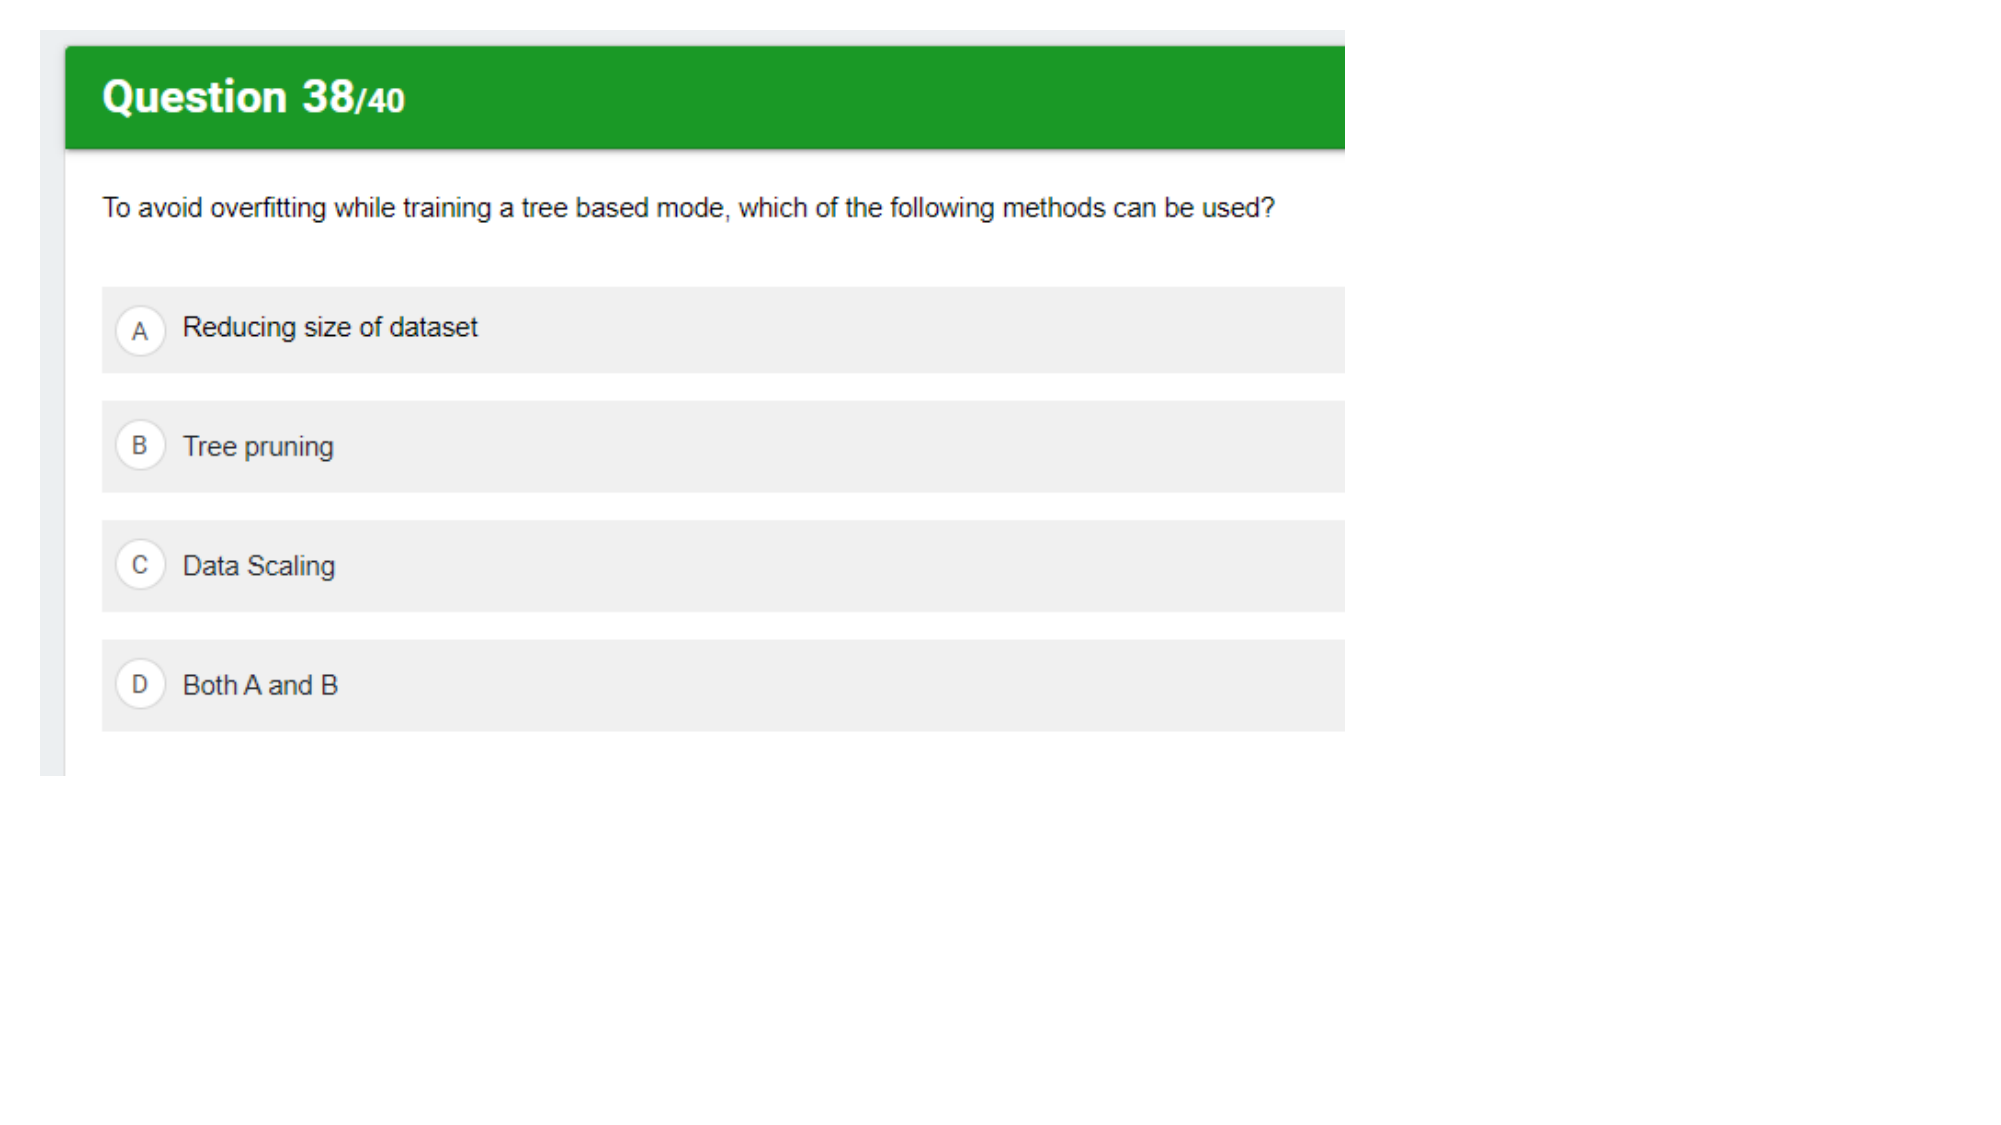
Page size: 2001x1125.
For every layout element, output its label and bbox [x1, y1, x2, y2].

picture [40, 30, 1345, 776]
